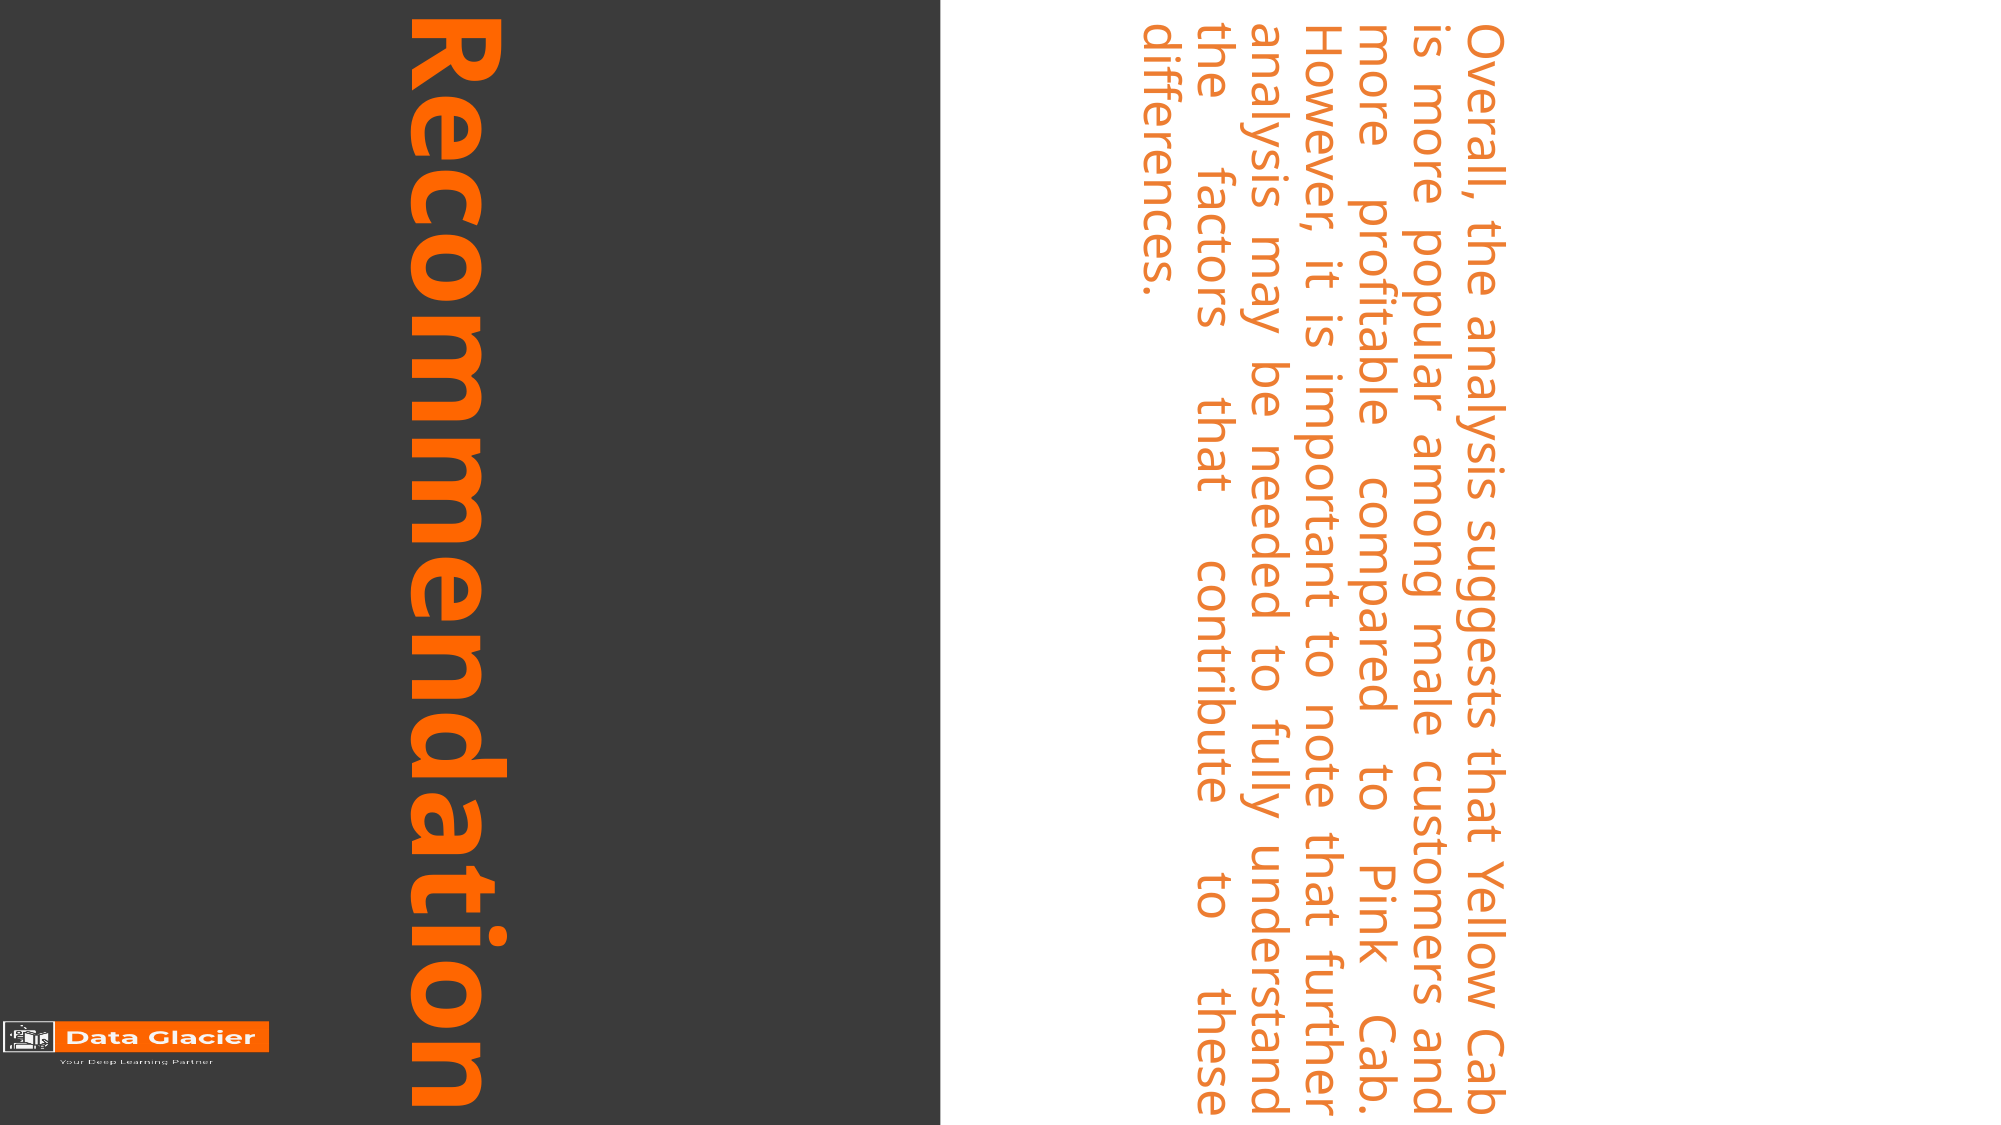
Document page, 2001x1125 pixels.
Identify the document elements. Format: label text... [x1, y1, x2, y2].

subtitle Overall, the analysis suggests that Yellow Cab is more popular among male customers and more profitable compared to Pink Cab. However, it is important to note that further analysis may be needed to fully understand the factors that contribute to these differences. [1000, 15, 1907, 1125]
title Recommendation [0, 0, 941, 1125]
picture [0, 961, 272, 1125]
